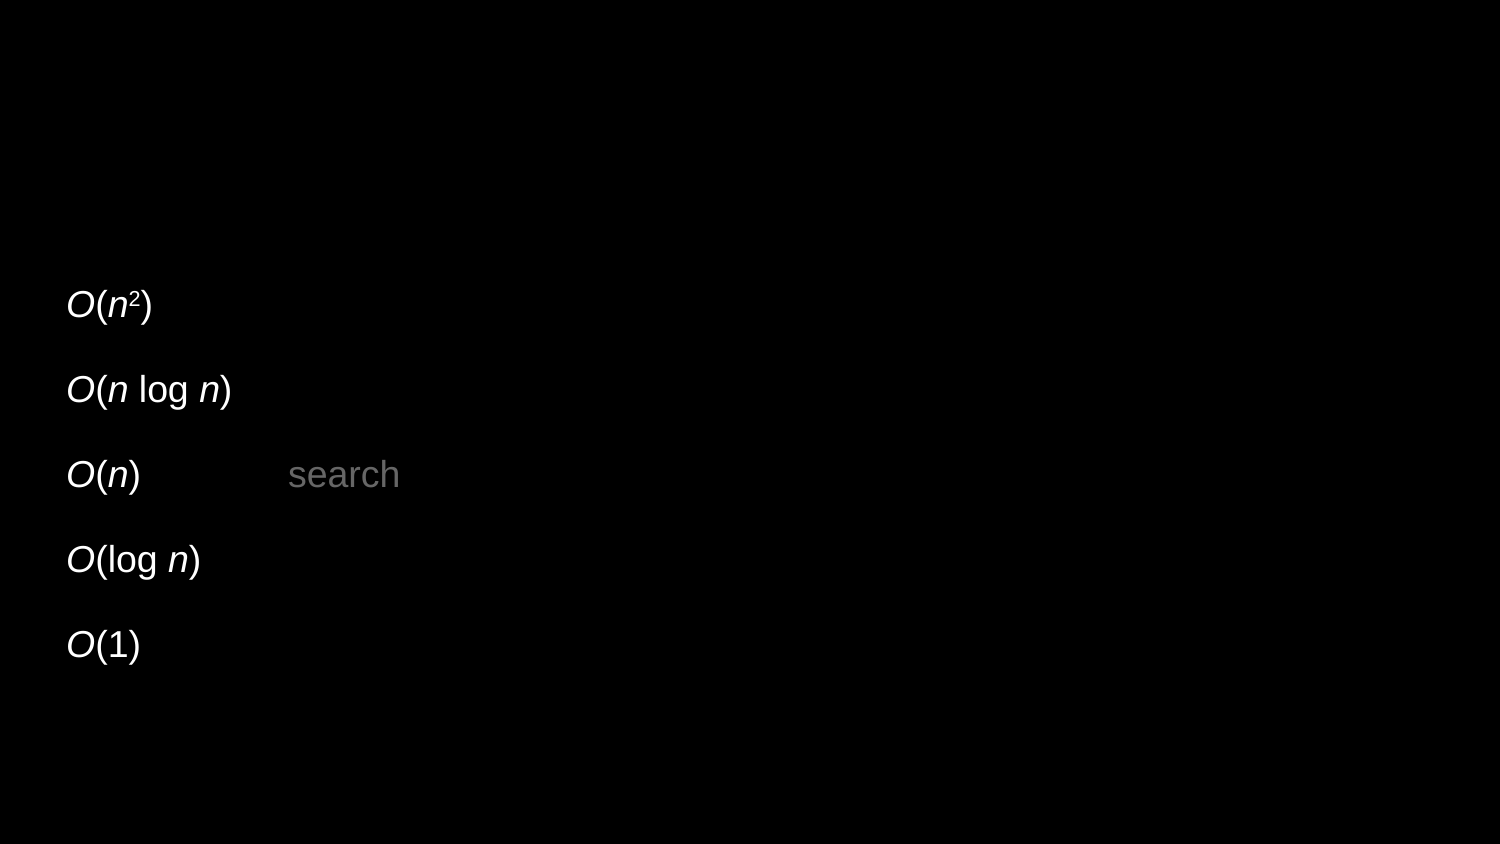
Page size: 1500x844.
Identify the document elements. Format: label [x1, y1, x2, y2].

list [51, 189, 1449, 750]
